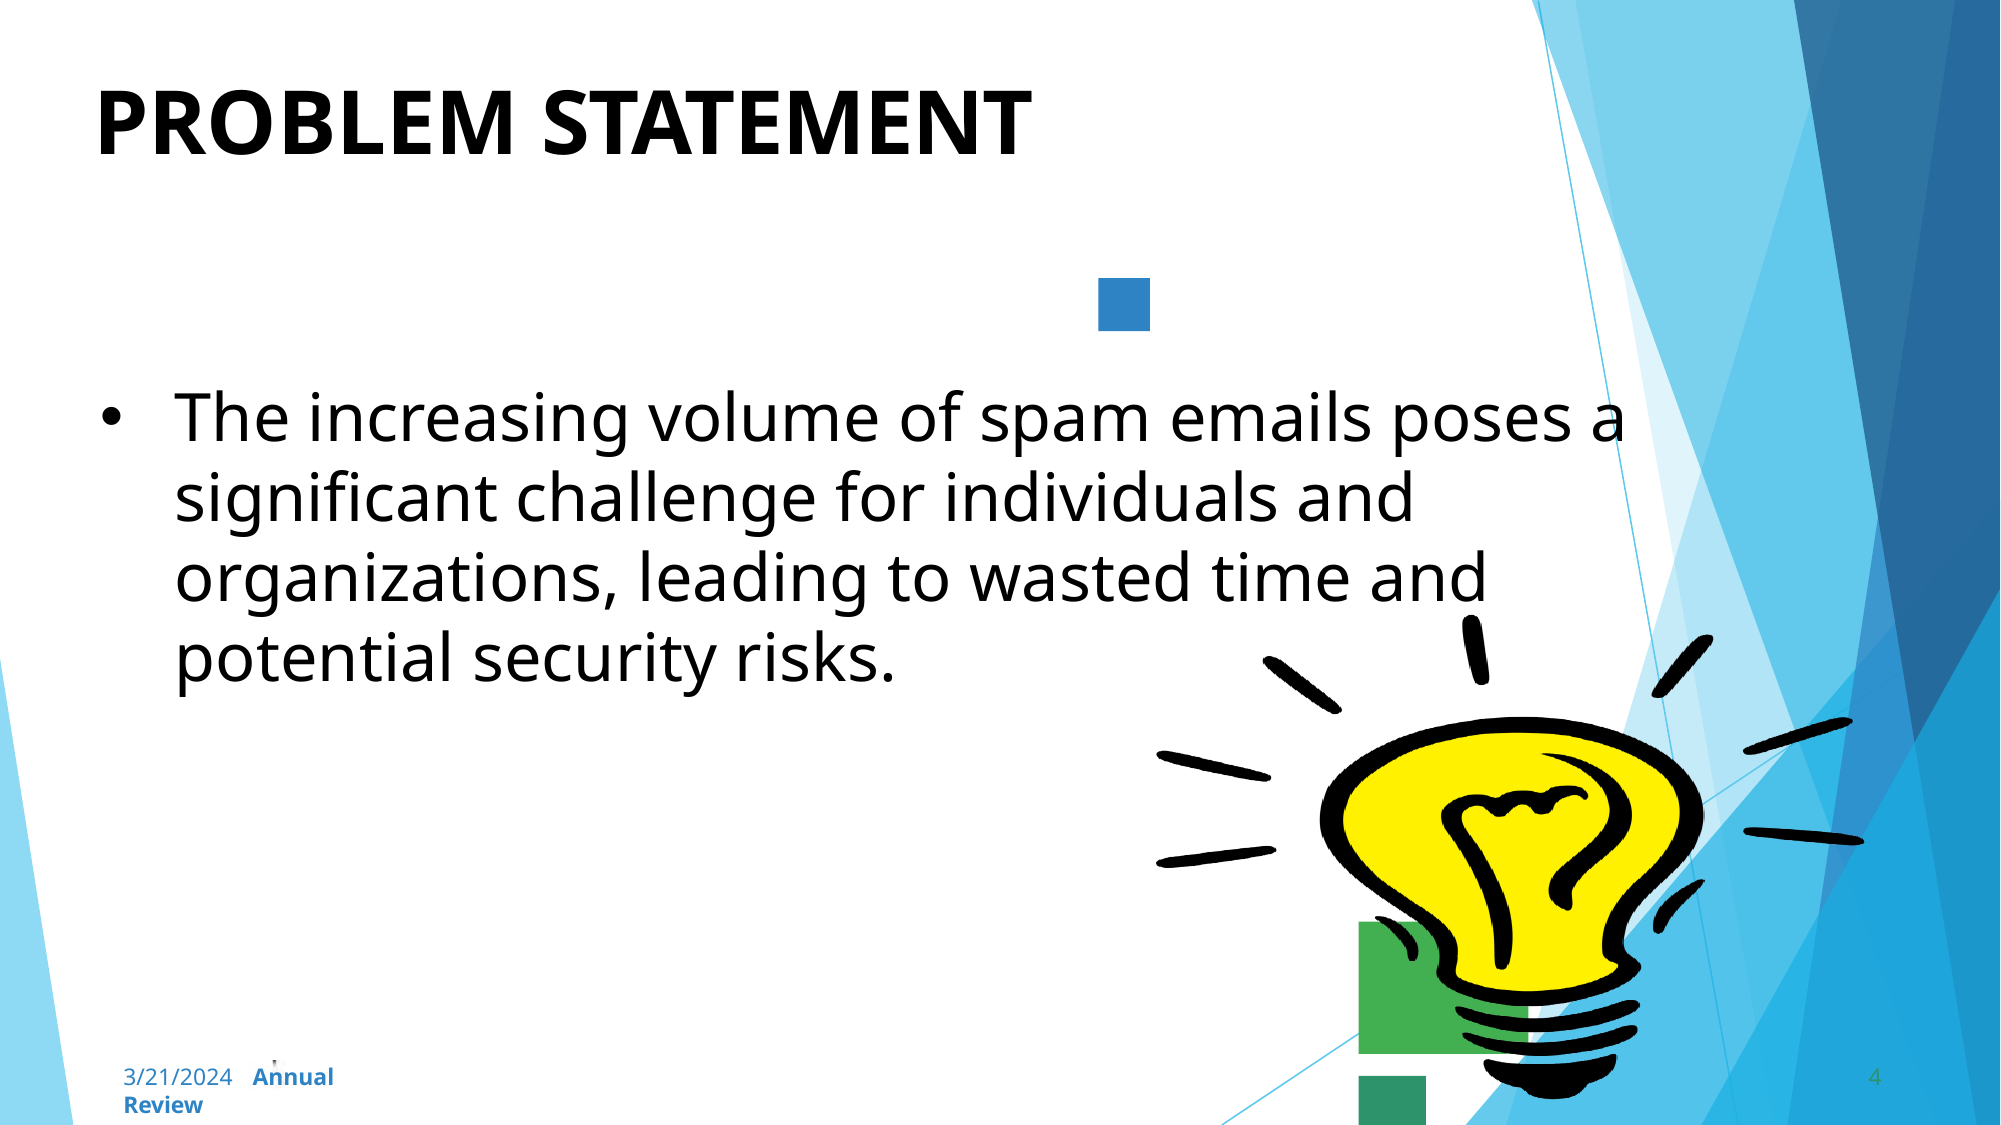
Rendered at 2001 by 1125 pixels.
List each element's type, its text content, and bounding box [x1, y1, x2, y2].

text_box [1139, 605, 1879, 1125]
list The increasing volume of spam emails poses a significant challenge for individuals and organizations, leading to wasted time and potential security risks. [99, 375, 1663, 725]
text_box 3/21/2024 Annual Review [121, 1103, 417, 1118]
slide_number 4 [1884, 1061, 1890, 1125]
text_box [1098, 278, 1150, 332]
title PROBLEM STATEMENT [91, 63, 1694, 254]
picture [110, 1060, 463, 1094]
